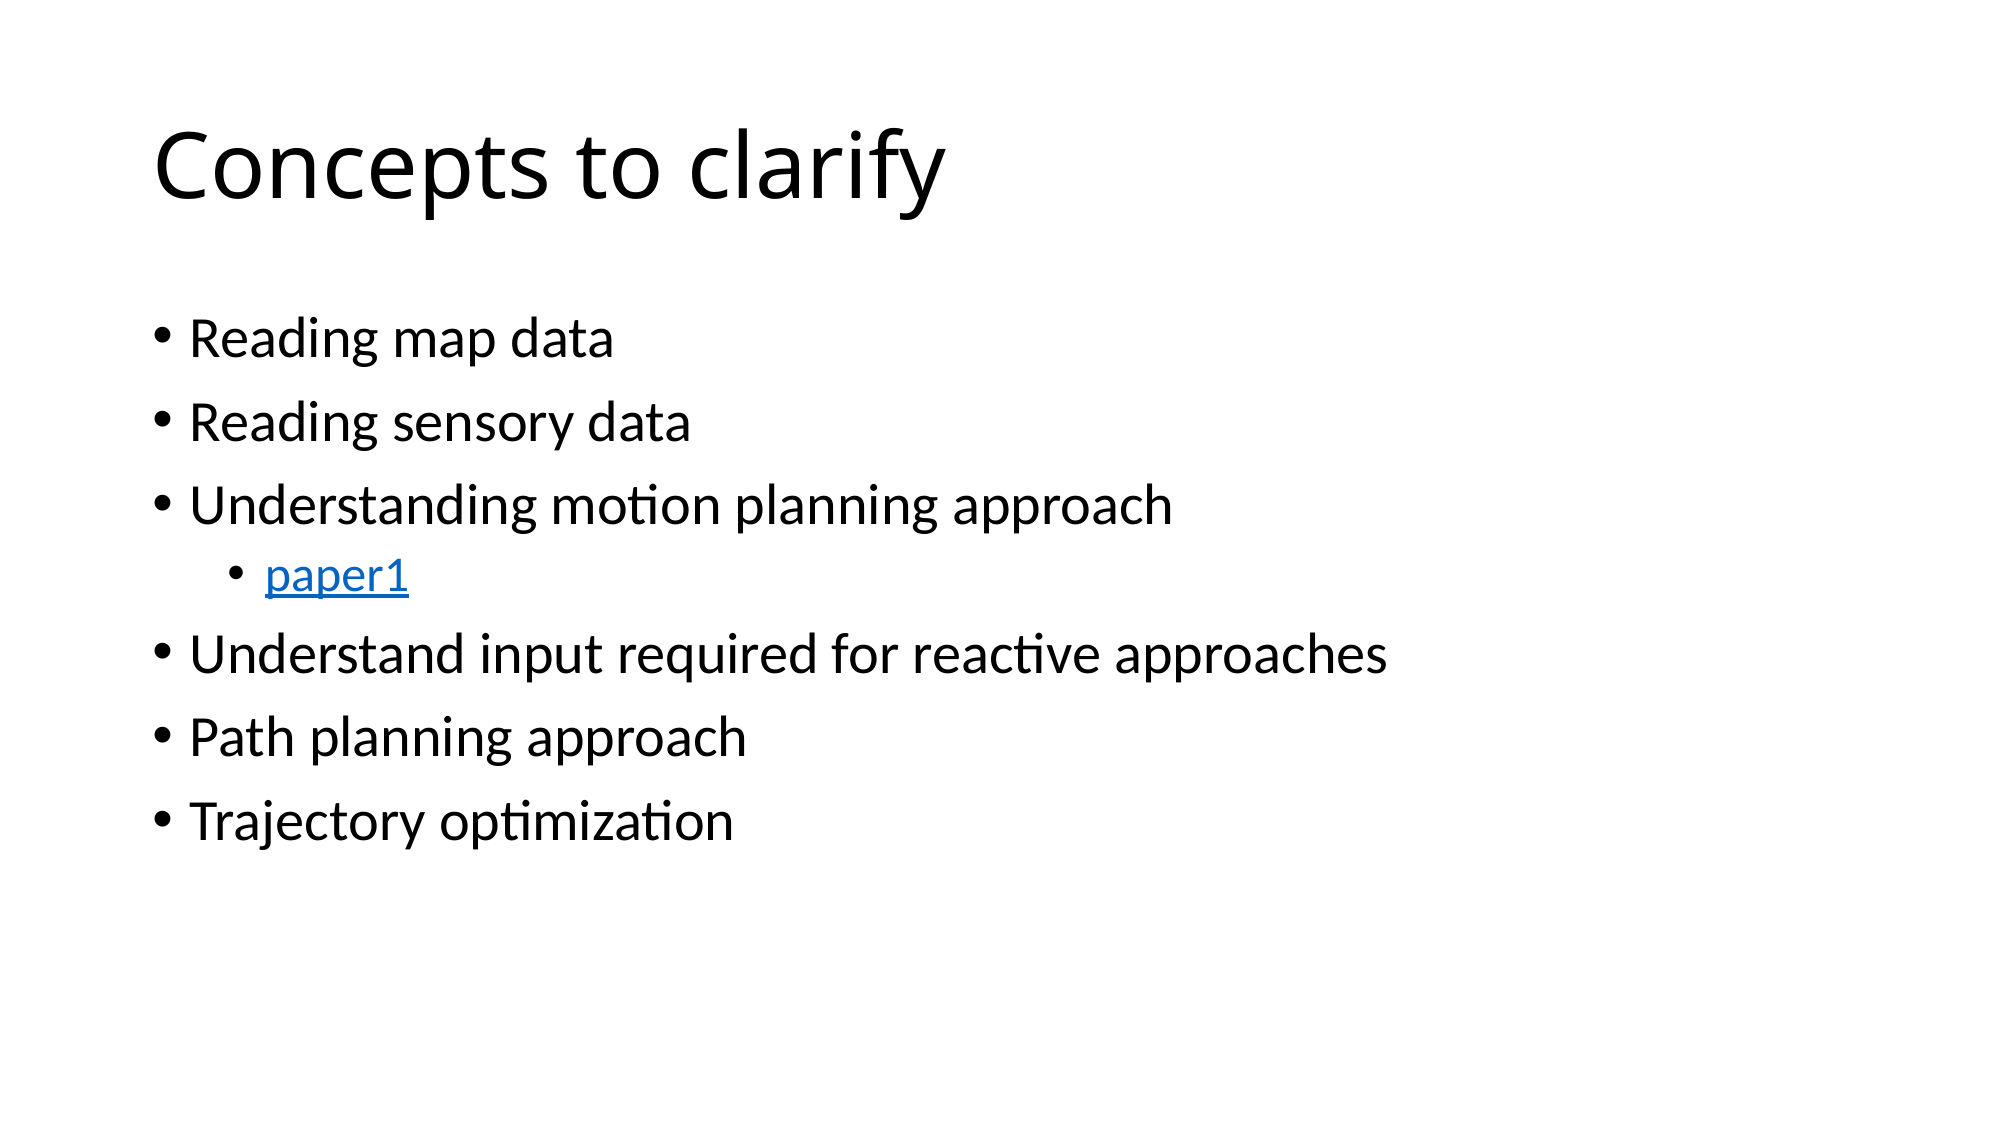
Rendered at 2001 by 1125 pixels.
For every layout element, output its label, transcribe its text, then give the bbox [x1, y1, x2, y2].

title Concepts to clarify [137, 59, 1863, 278]
list Reading map data Reading sensory data Understanding motion planning approach paper1 Understand input required for reactive approaches Path planning approach Trajectory optimization [137, 299, 1863, 1014]
